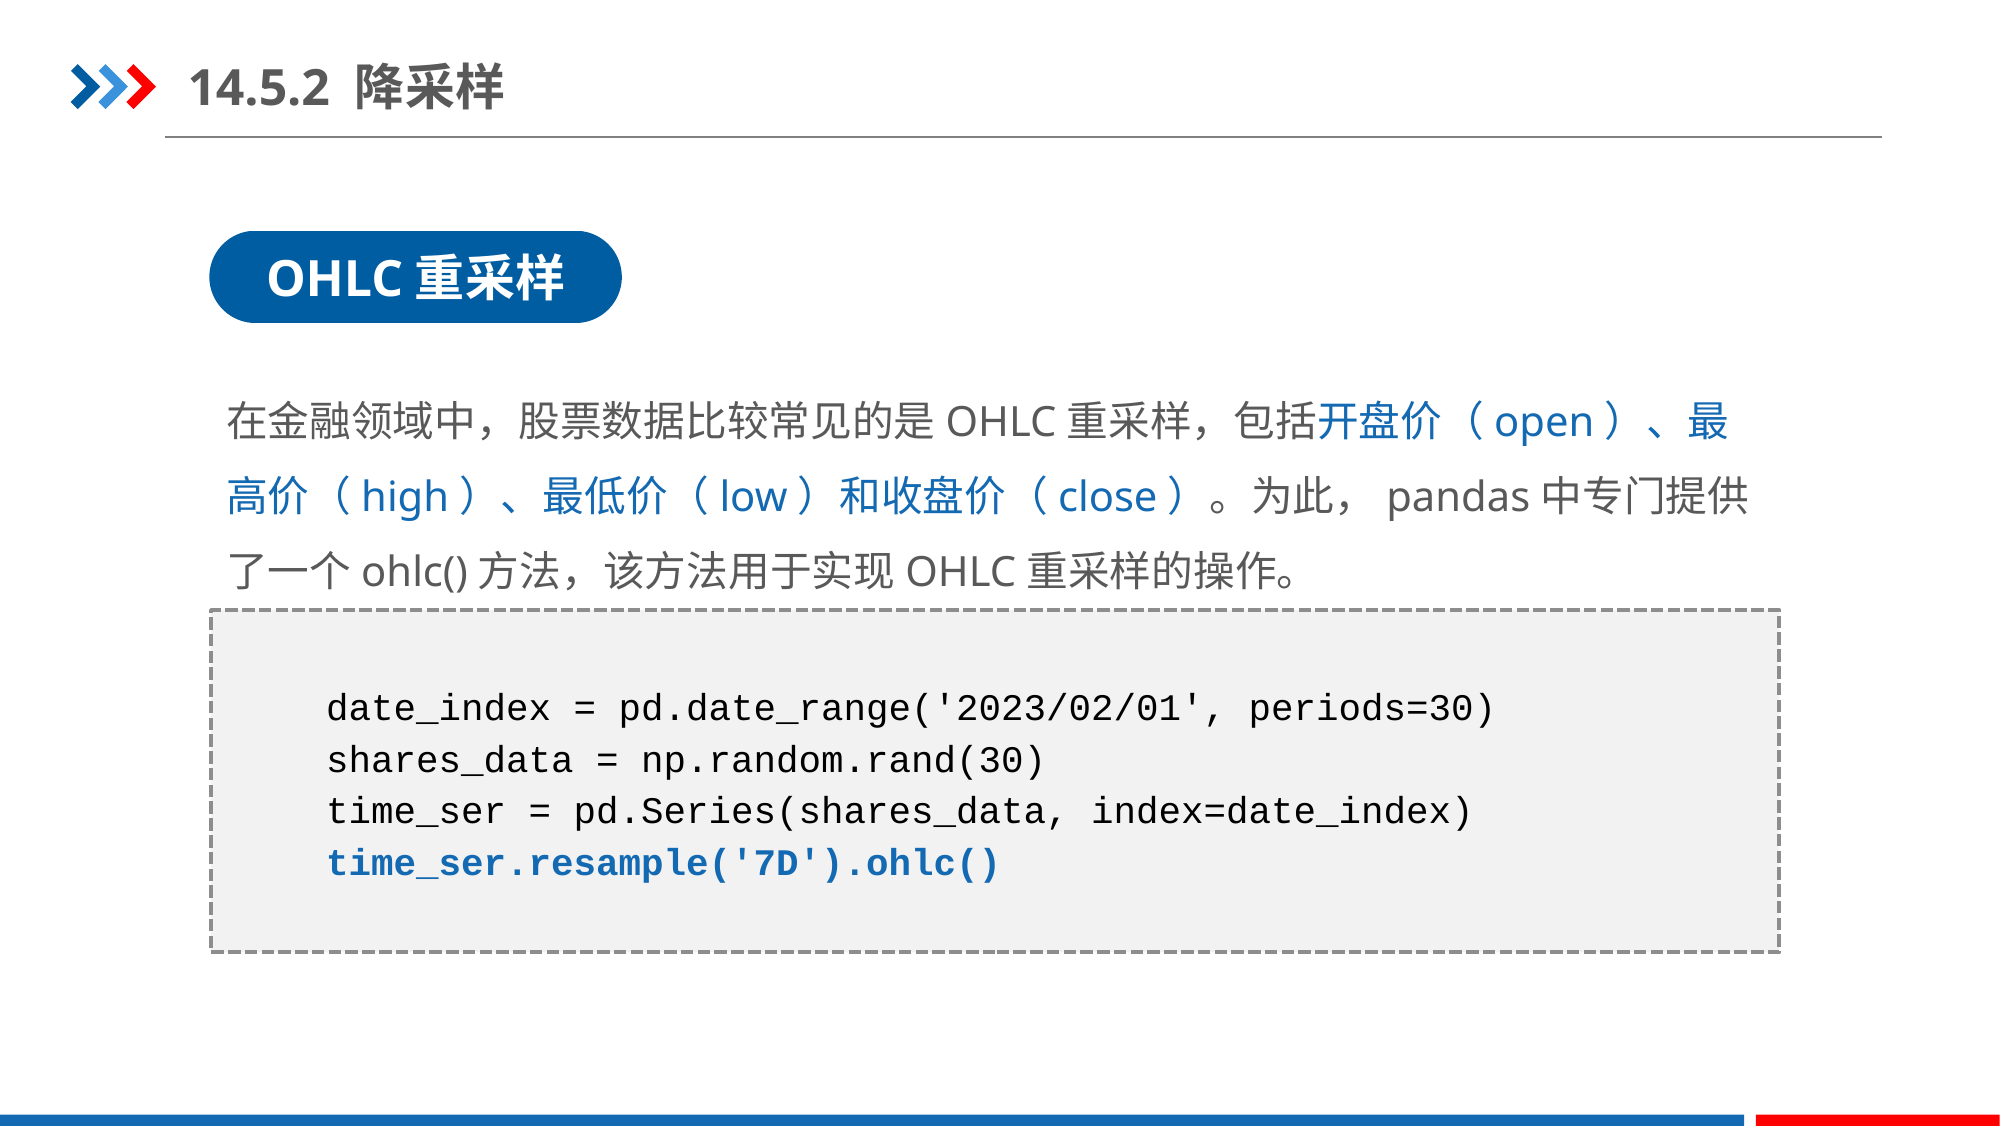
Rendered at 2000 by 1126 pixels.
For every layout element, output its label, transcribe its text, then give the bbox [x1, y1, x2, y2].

text_box OHLC重采样 [207, 228, 624, 326]
text_box 14.5.2 降采样 [187, 43, 870, 127]
text_box 在金融领域中，股票数据比较常见的是OHLC重采样，包括开盘价（open）、最高价（high）、最低价（low）和收盘价（close）。为此，pandas中专门提供了一个ohlc()方法，该方法用于实现OHLC重采样的操作。 [211, 362, 1780, 603]
text_box date_index = pd.date_range('2023/02/01', periods=30) shares_data = np.random.rand(30) time_ser = pd.Series(shares_data, index=date_index) time_ser.resample('7D').ohlc() [267, 668, 1678, 891]
text_box [209, 608, 1781, 954]
